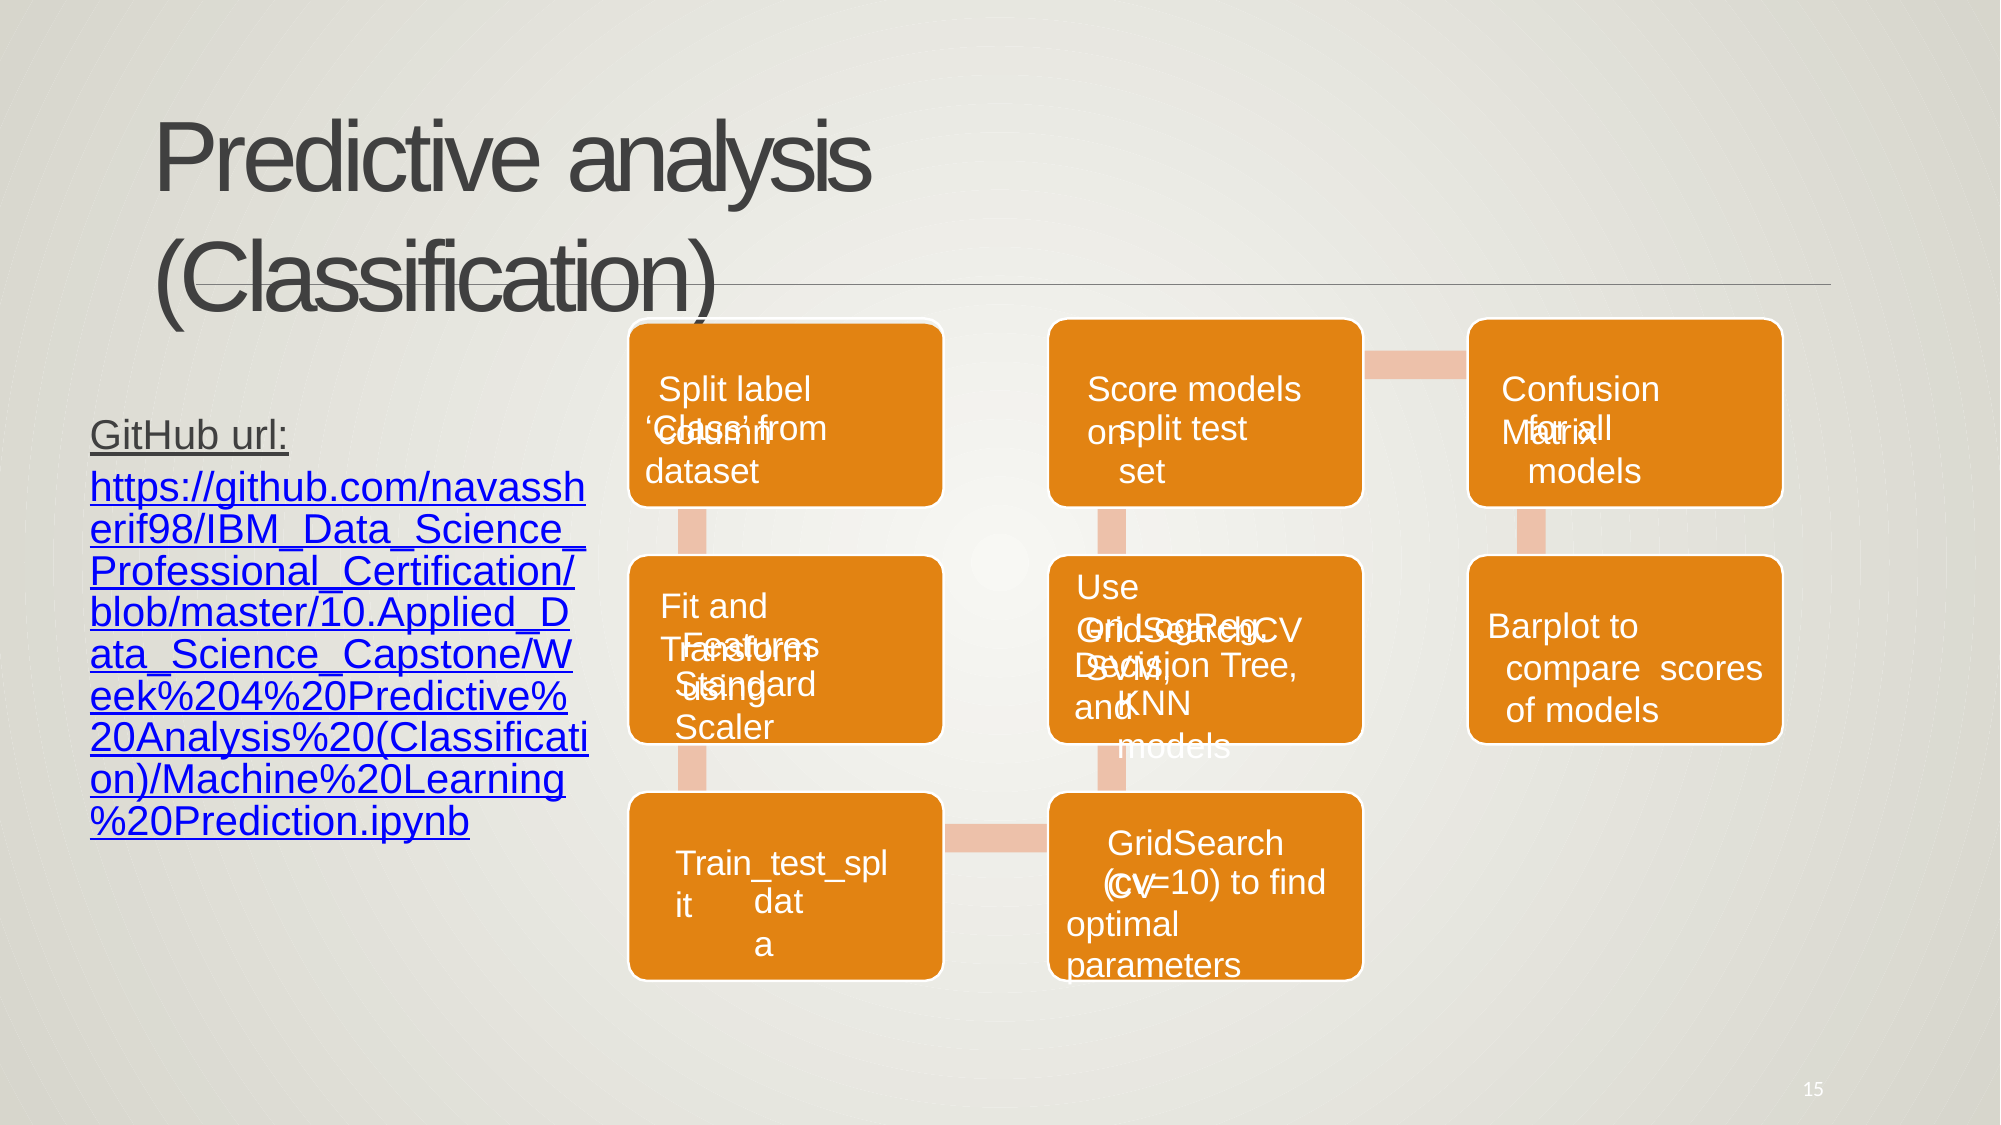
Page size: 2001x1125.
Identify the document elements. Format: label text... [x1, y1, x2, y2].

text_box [1046, 754, 1365, 983]
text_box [1046, 517, 1365, 746]
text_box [1046, 316, 1464, 510]
slide_number 15 [1795, 1077, 1831, 1125]
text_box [626, 553, 946, 789]
text_box GitHub url: https://github.com/navassherif98/IBM_Data_Science_Professional_Certification/blob/master/10.Applied_Data_Science_Capstone/Week%204%20Predictive%20Analysis%20(Classification)/Machine%20Learning%20Prediction.ipynb [87, 405, 590, 510]
title Predictive analysis (Classification) [150, 89, 1450, 332]
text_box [1465, 553, 1785, 746]
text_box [626, 790, 1041, 983]
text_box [627, 318, 944, 552]
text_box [1465, 316, 1785, 553]
